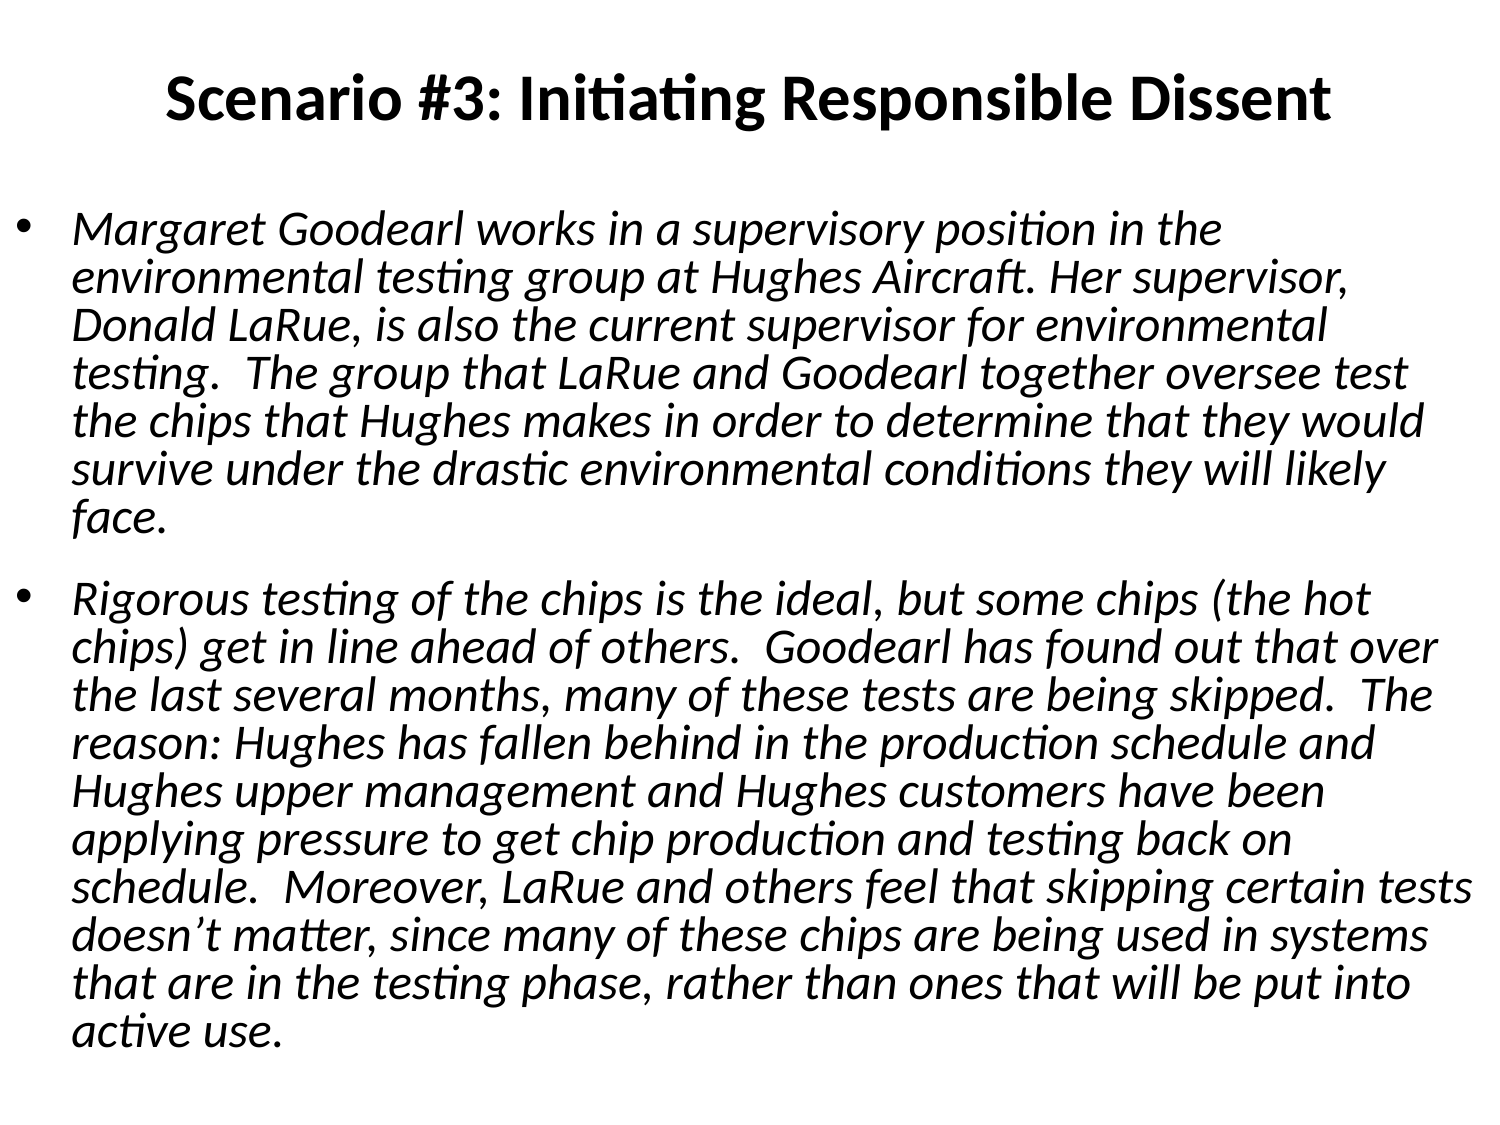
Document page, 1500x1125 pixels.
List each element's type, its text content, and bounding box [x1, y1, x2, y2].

title Scenario #3: Initiating Responsible Dissent [74, 24, 1426, 163]
list Margaret Goodearl works in a supervisory position in the environmental testing group at Hughes Aircraft. Her supervisor, Donald LaRue, is also the current supervisor for environmental testing. The group that LaRue and Goodearl together oversee test the chips that Hughes makes in order to determine that they would survive under the drastic environmental conditions they will likely face. Rigorous testing of the chips is the ideal, but some chips (the hot chips) get in line ahead of others. Goodearl has found out that over the last several months, many of these tests are being skipped. The reason: Hughes has fallen behind in the production schedule and Hughes upper management and Hughes customers have been applying pressure to get chip production and testing back on schedule. Moreover, LaRue and others feel that skipping certain tests doesn’t matter, since many of these chips are being used in systems that are in the testing phase, rather than ones that will be put into active use. [0, 199, 1500, 1125]
